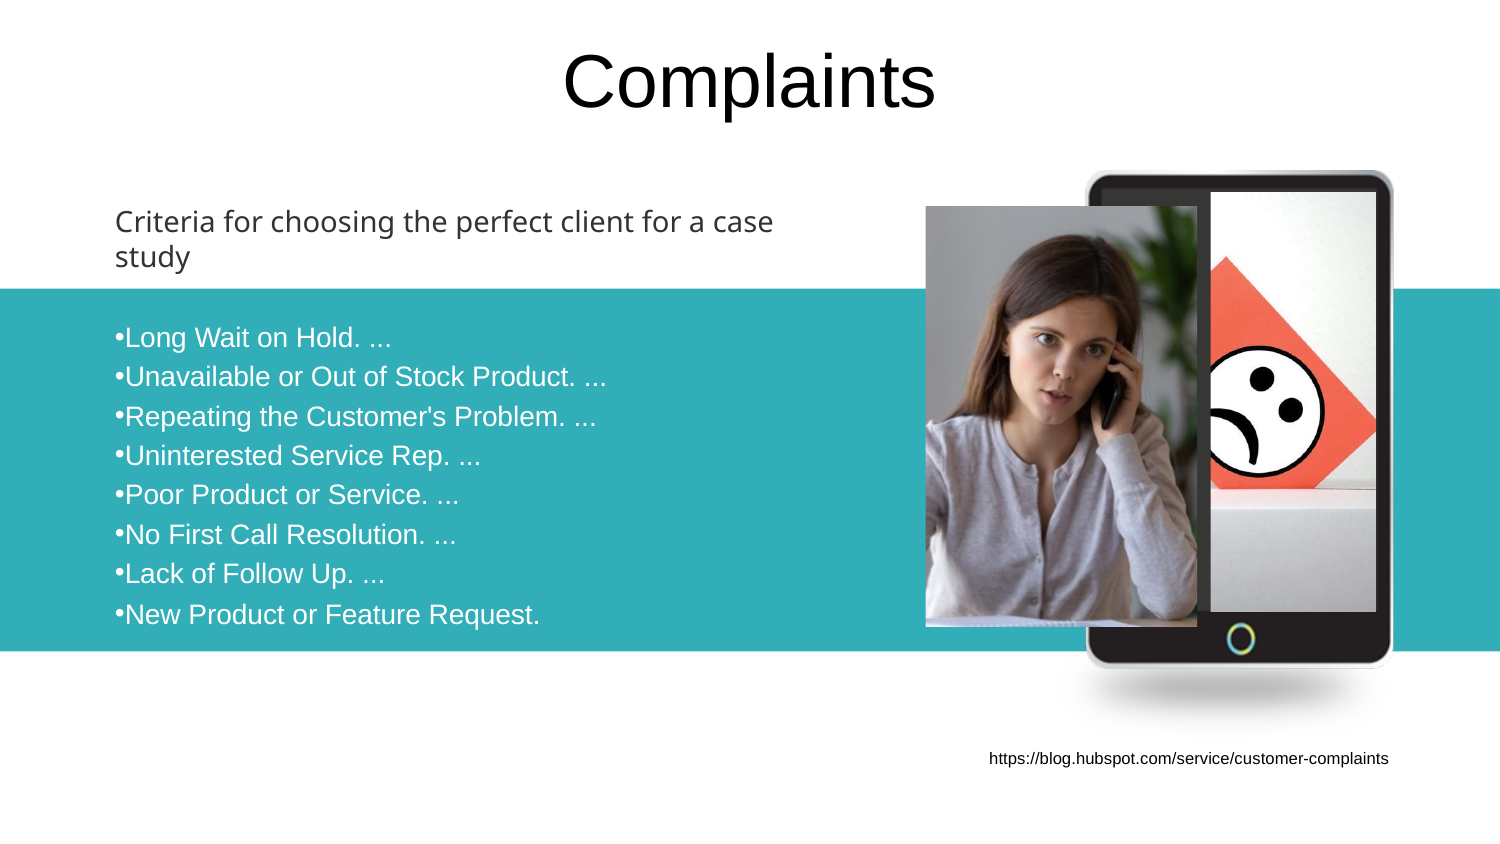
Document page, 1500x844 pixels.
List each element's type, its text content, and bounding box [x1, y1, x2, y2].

picture [925, 170, 1459, 740]
text_box https://blog.hubspot.com/service/customer-complaints [974, 740, 1500, 776]
list Complaints [0, 29, 1500, 125]
text_box Criteria for choosing the perfect client for a case study Long Wait on Hold. ... Unavailable or Out of Stock Product. ... Repeating the Customer's Problem. ... Uninterested Service Rep. ... Poor Product or Service. ... No First Call Resolution. ... Lack of Follow Up. ... New Product or Feature Request. [100, 193, 827, 640]
